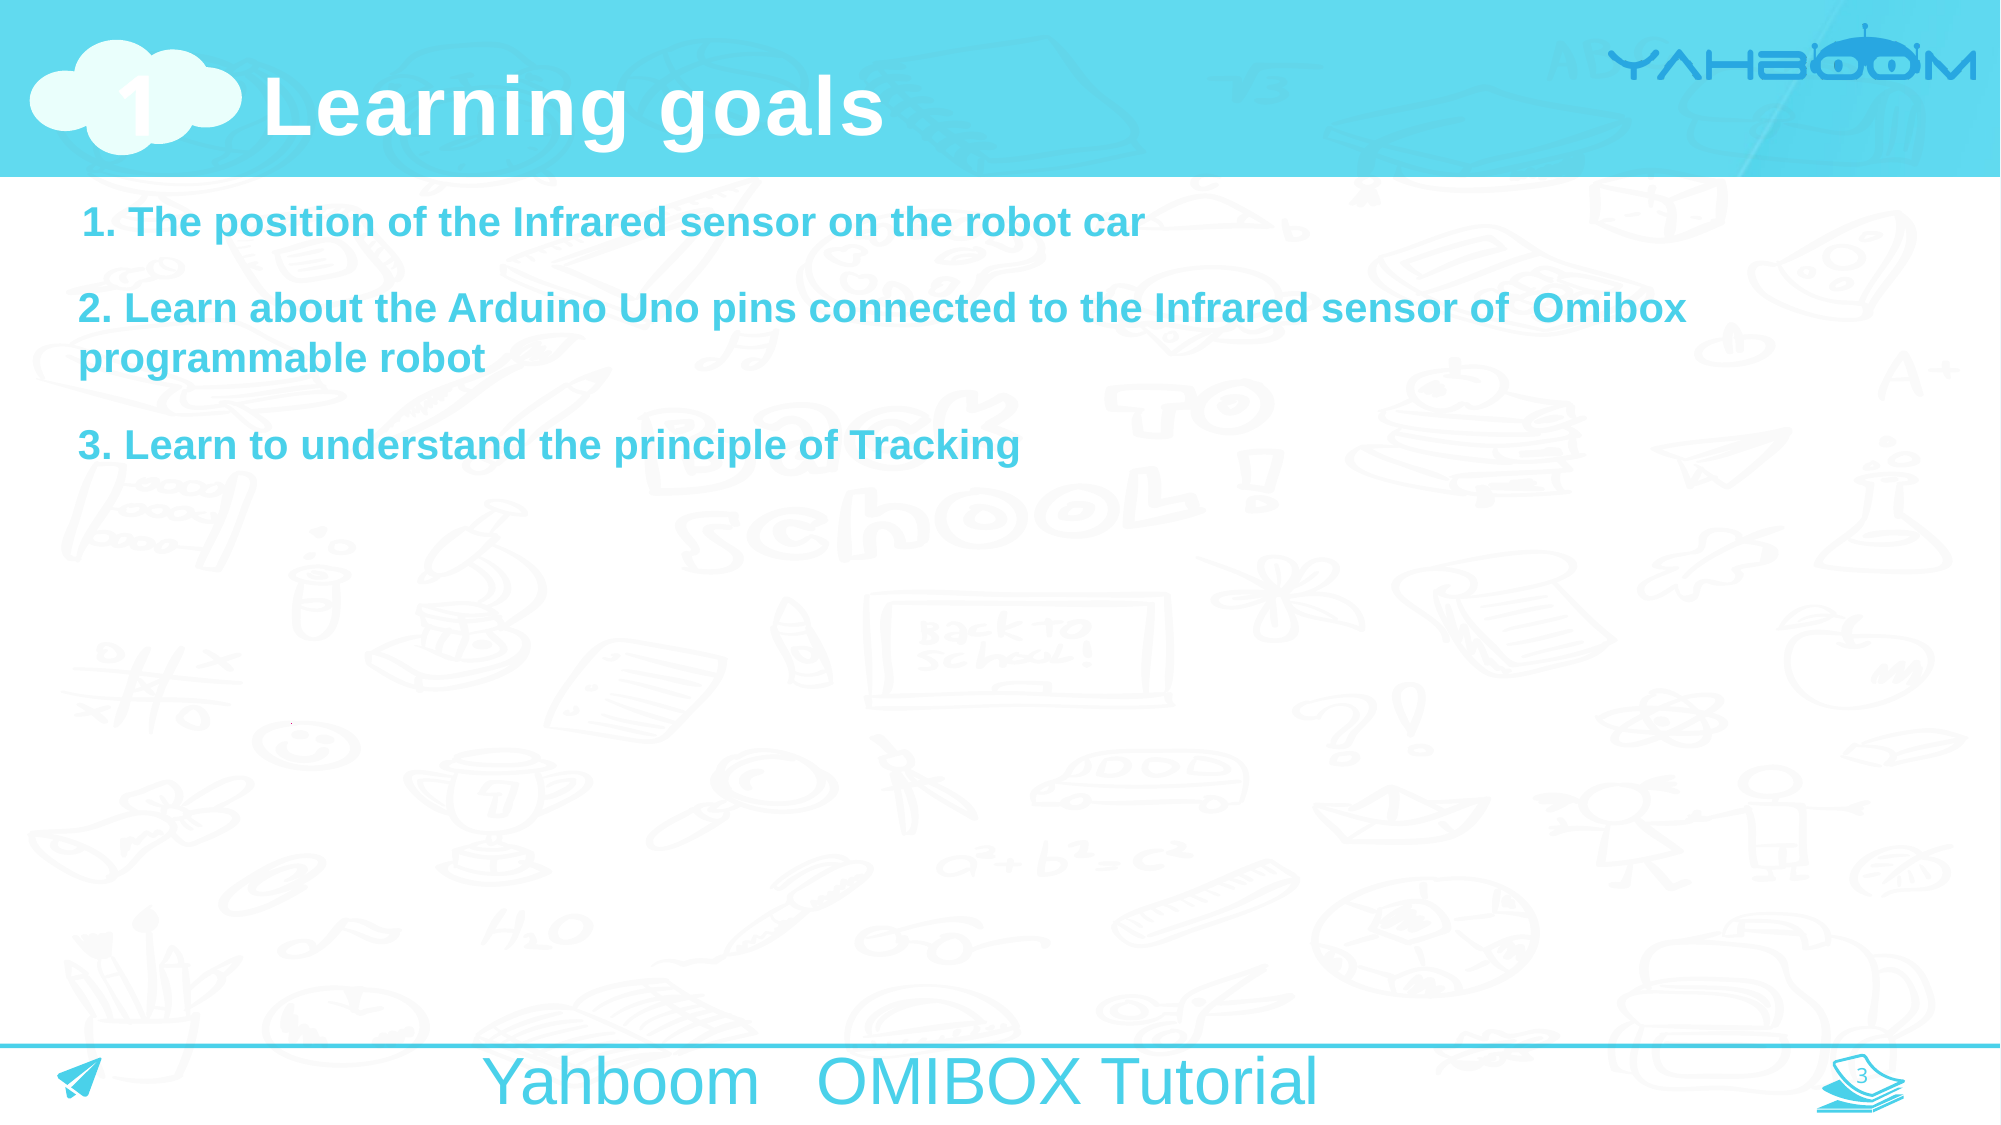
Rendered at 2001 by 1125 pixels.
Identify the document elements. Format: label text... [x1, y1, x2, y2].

text_box Learning goals [247, 44, 902, 160]
text_box 3. Learn to understand the principle of Tracking [62, 410, 1055, 476]
text_box 2. Learn about the Arduino Uno pins connected to the Infrared sensor of Omibox programmable robot [62, 273, 1723, 389]
text_box Yahboom OMIBOX Tutorial [466, 1030, 1336, 1125]
picture [0, 0, 2001, 1125]
text_box 1 [98, 44, 177, 160]
text_box 1. The position of the Infrared sensor on the robot car [66, 187, 1162, 252]
